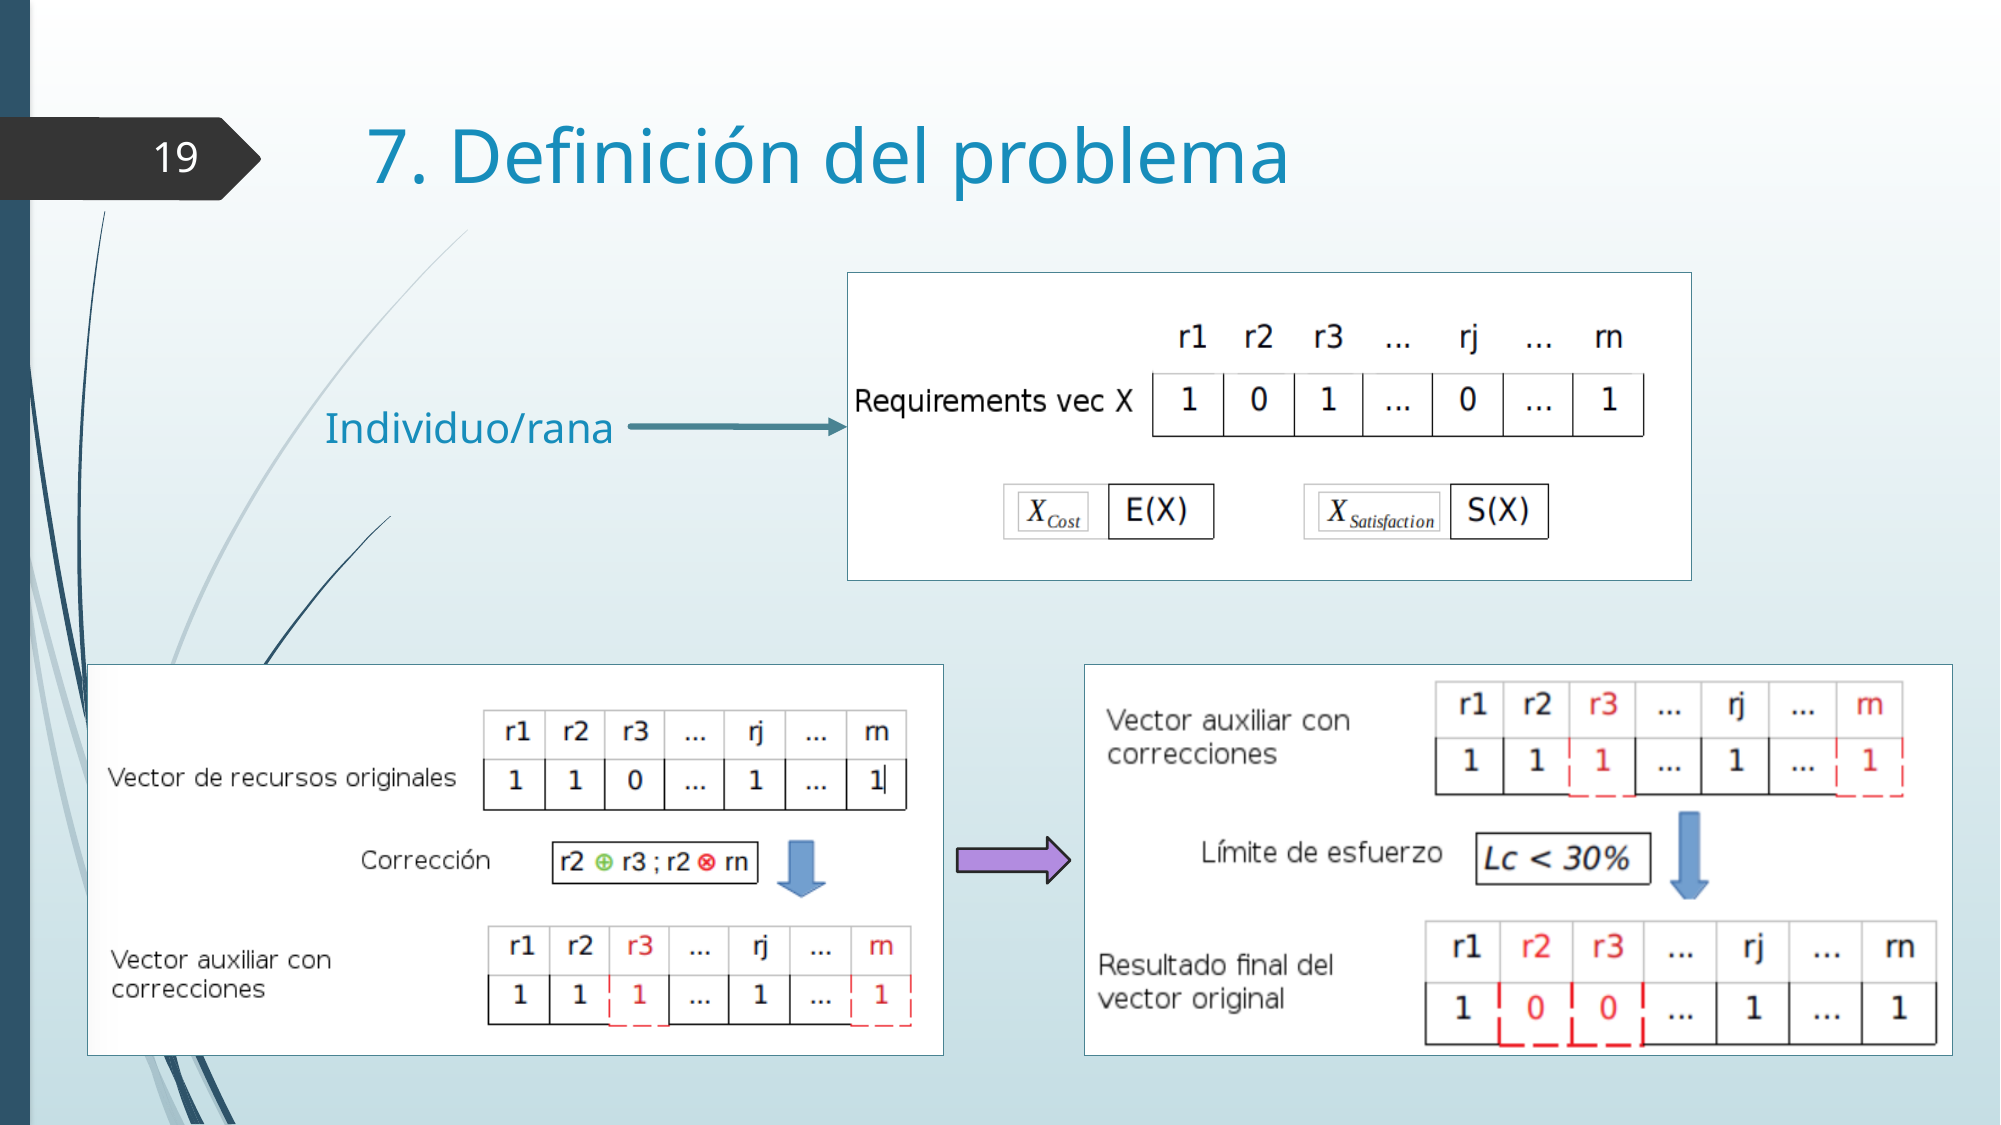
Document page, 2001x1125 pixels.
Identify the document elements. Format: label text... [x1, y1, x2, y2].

slide_number 19 [87, 129, 216, 190]
text_box [955, 835, 1072, 885]
picture [1083, 664, 1953, 1057]
picture [86, 664, 944, 1057]
picture [846, 272, 1693, 582]
title 7. Definición del problema [351, 100, 1814, 218]
text_box Individuo/rana [310, 394, 631, 459]
